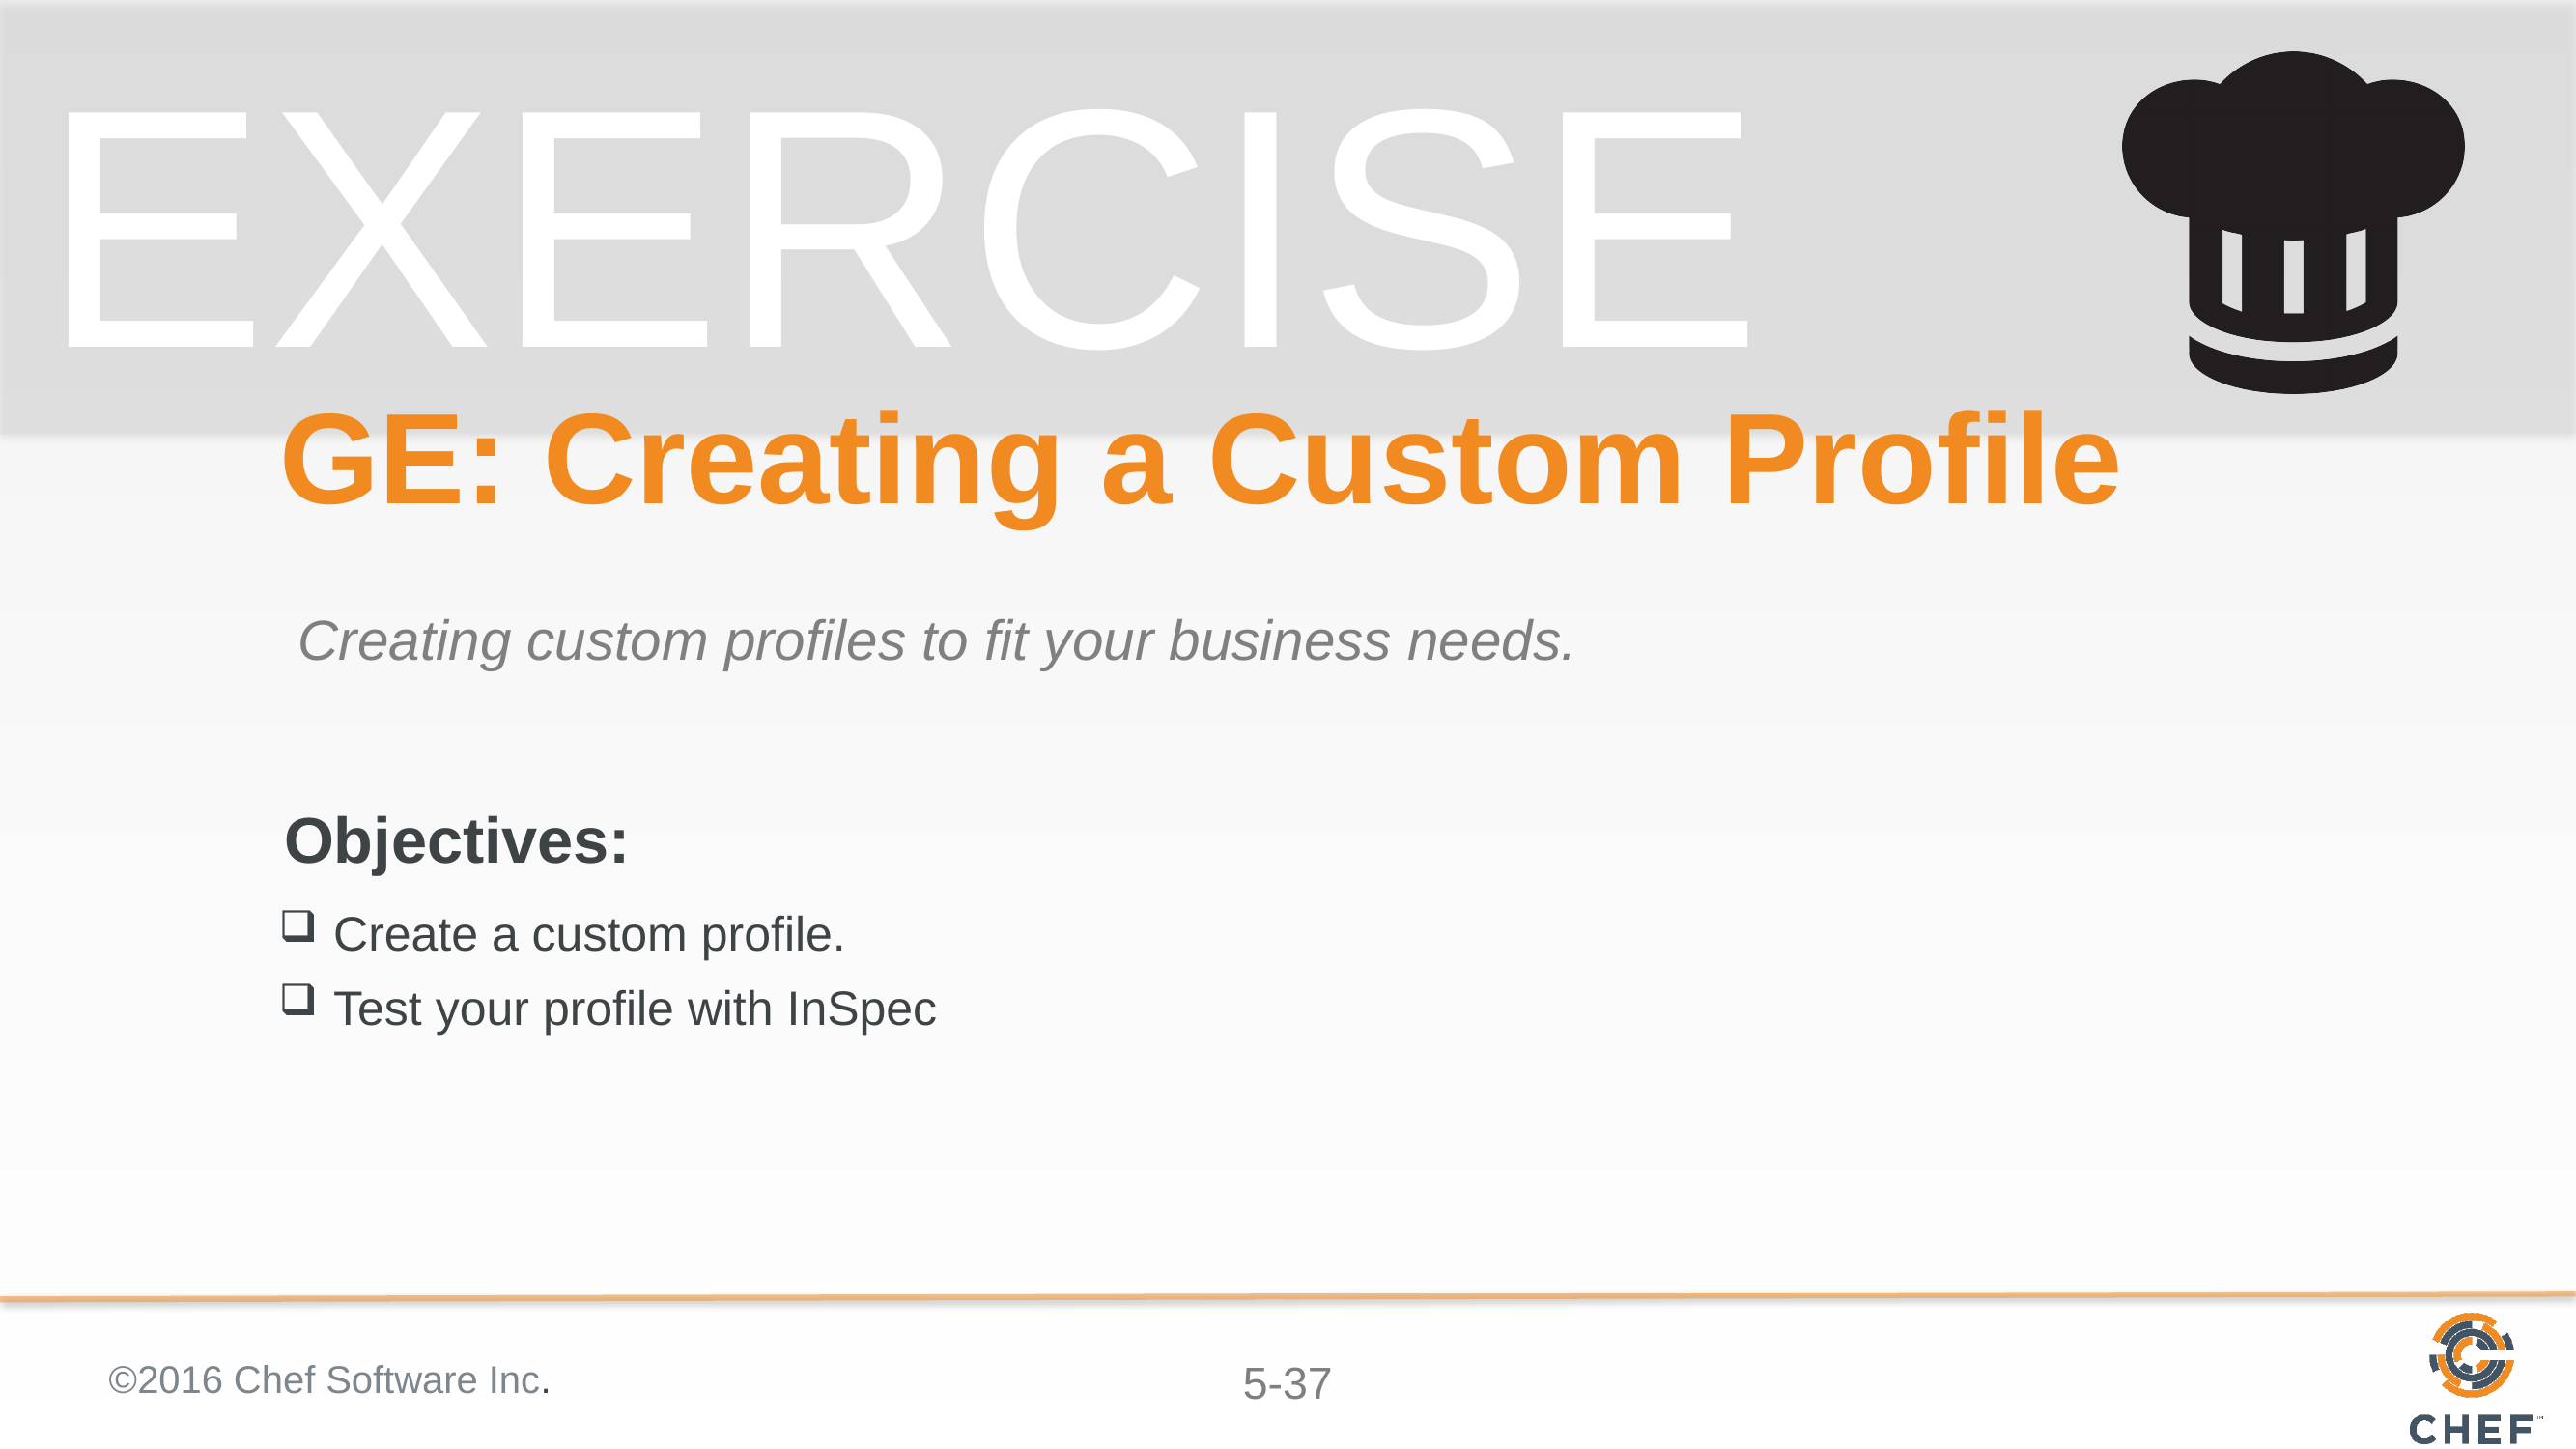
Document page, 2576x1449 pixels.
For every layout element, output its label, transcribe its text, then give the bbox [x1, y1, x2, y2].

title GE: Creating a Custom Profile [265, 363, 2217, 516]
list Create a custom profile. Test your profile with InSpec [265, 895, 2217, 1284]
picture [2122, 51, 2465, 399]
picture [2399, 1297, 2551, 1449]
list Creating custom profiles to fit your business needs. [265, 516, 2217, 759]
